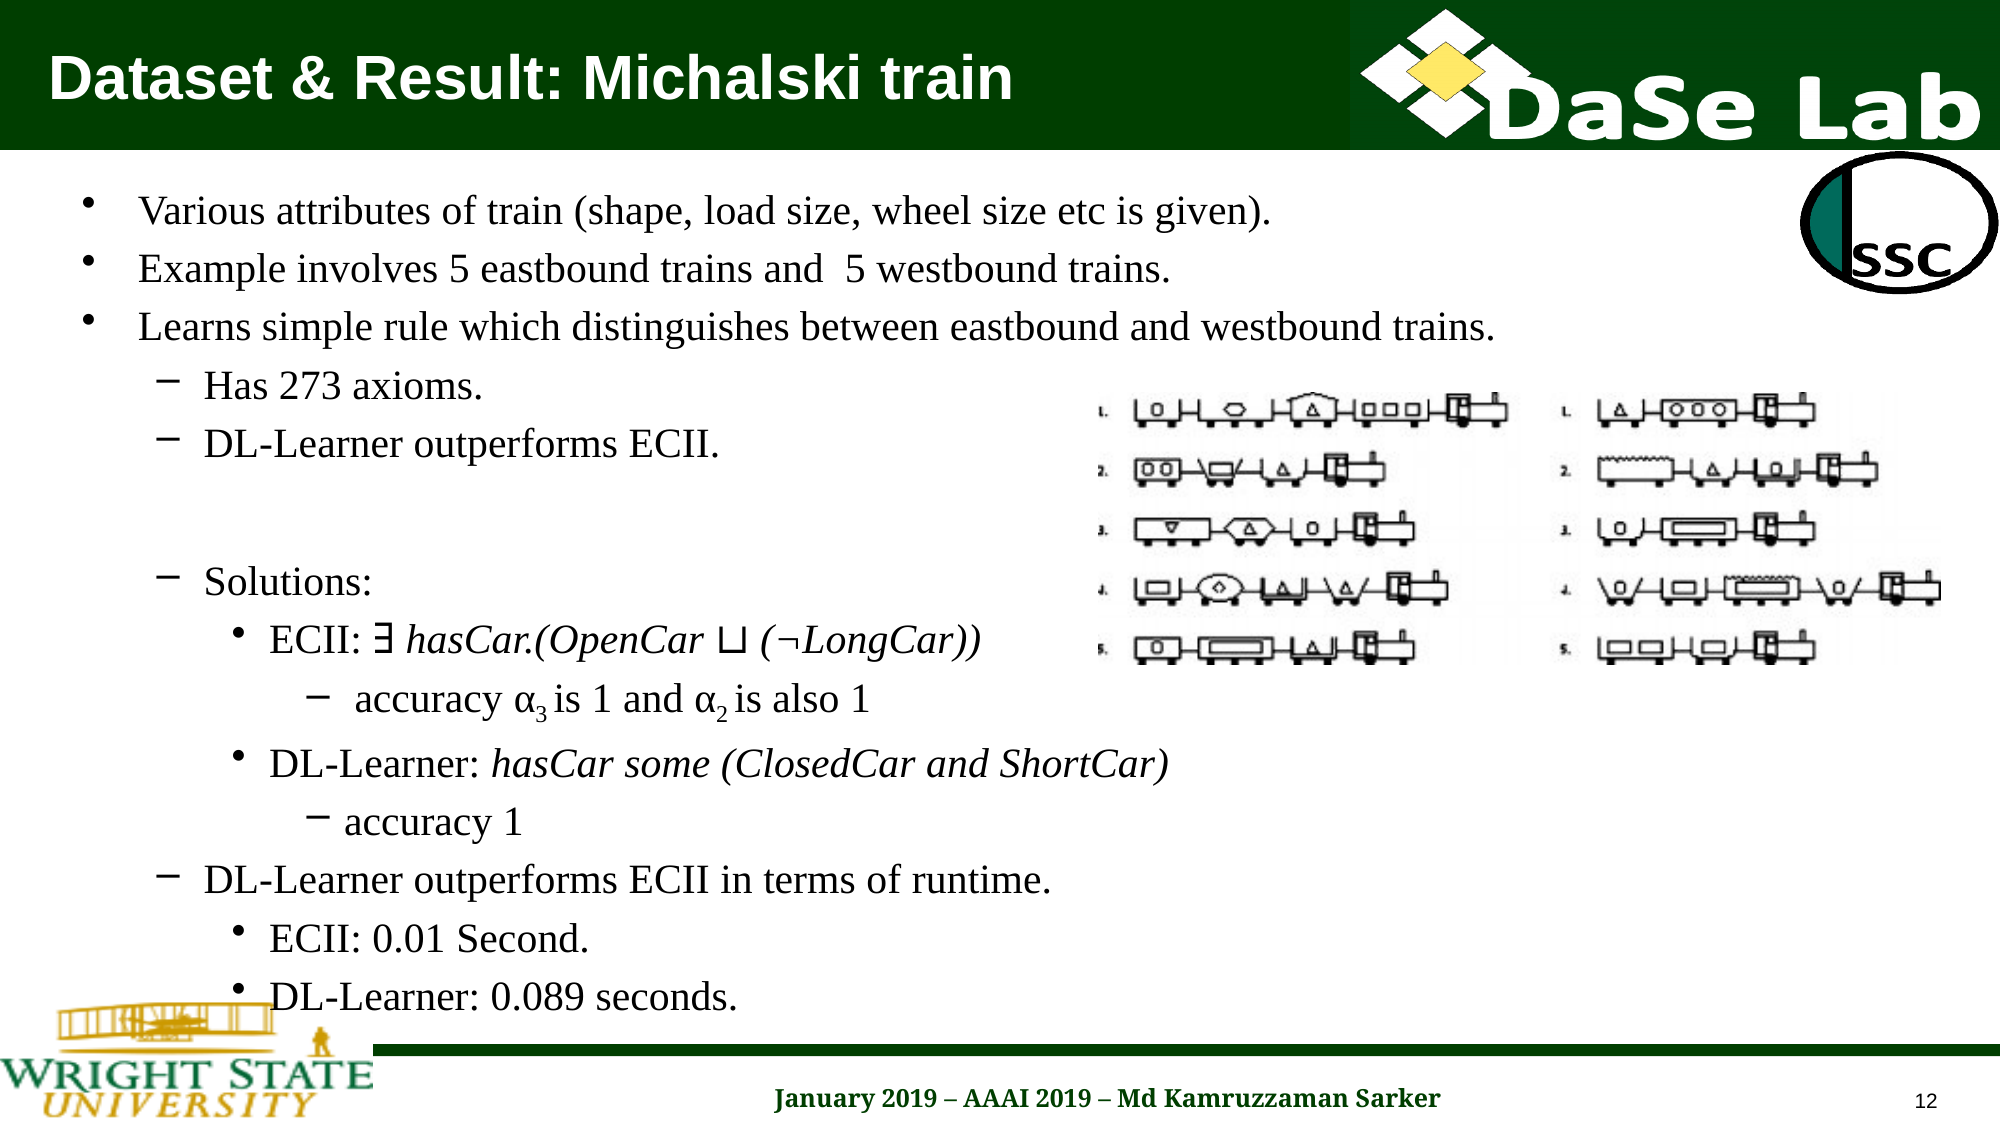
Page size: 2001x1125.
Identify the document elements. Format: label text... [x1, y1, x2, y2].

list Various attributes of train (shape, load size, wheel size etc is given). Example involves 5 eastbound trains and 5 westbound trains. Learns simple rule which distinguishes between eastbound and westbound trains. Has 273 axioms. DL-Learner outperforms ECII. Solutions: ECII: ∃ hasCar.(OpenCar ⊔ (¬LongCar)) accuracy α3 is 1 and α2 is also 1 DL-Learner: hasCar some (ClosedCar and ShortCar) accuracy 1 DL-Learner outperforms ECII in terms of runtime. ECII: 0.01 Second. DL-Learner: 0.089 seconds. [66, 174, 1901, 1006]
picture [0, 1001, 373, 1125]
title Dataset & Result: Michalski train [33, 0, 1351, 151]
picture [1351, 0, 2000, 296]
picture [1097, 392, 1941, 665]
